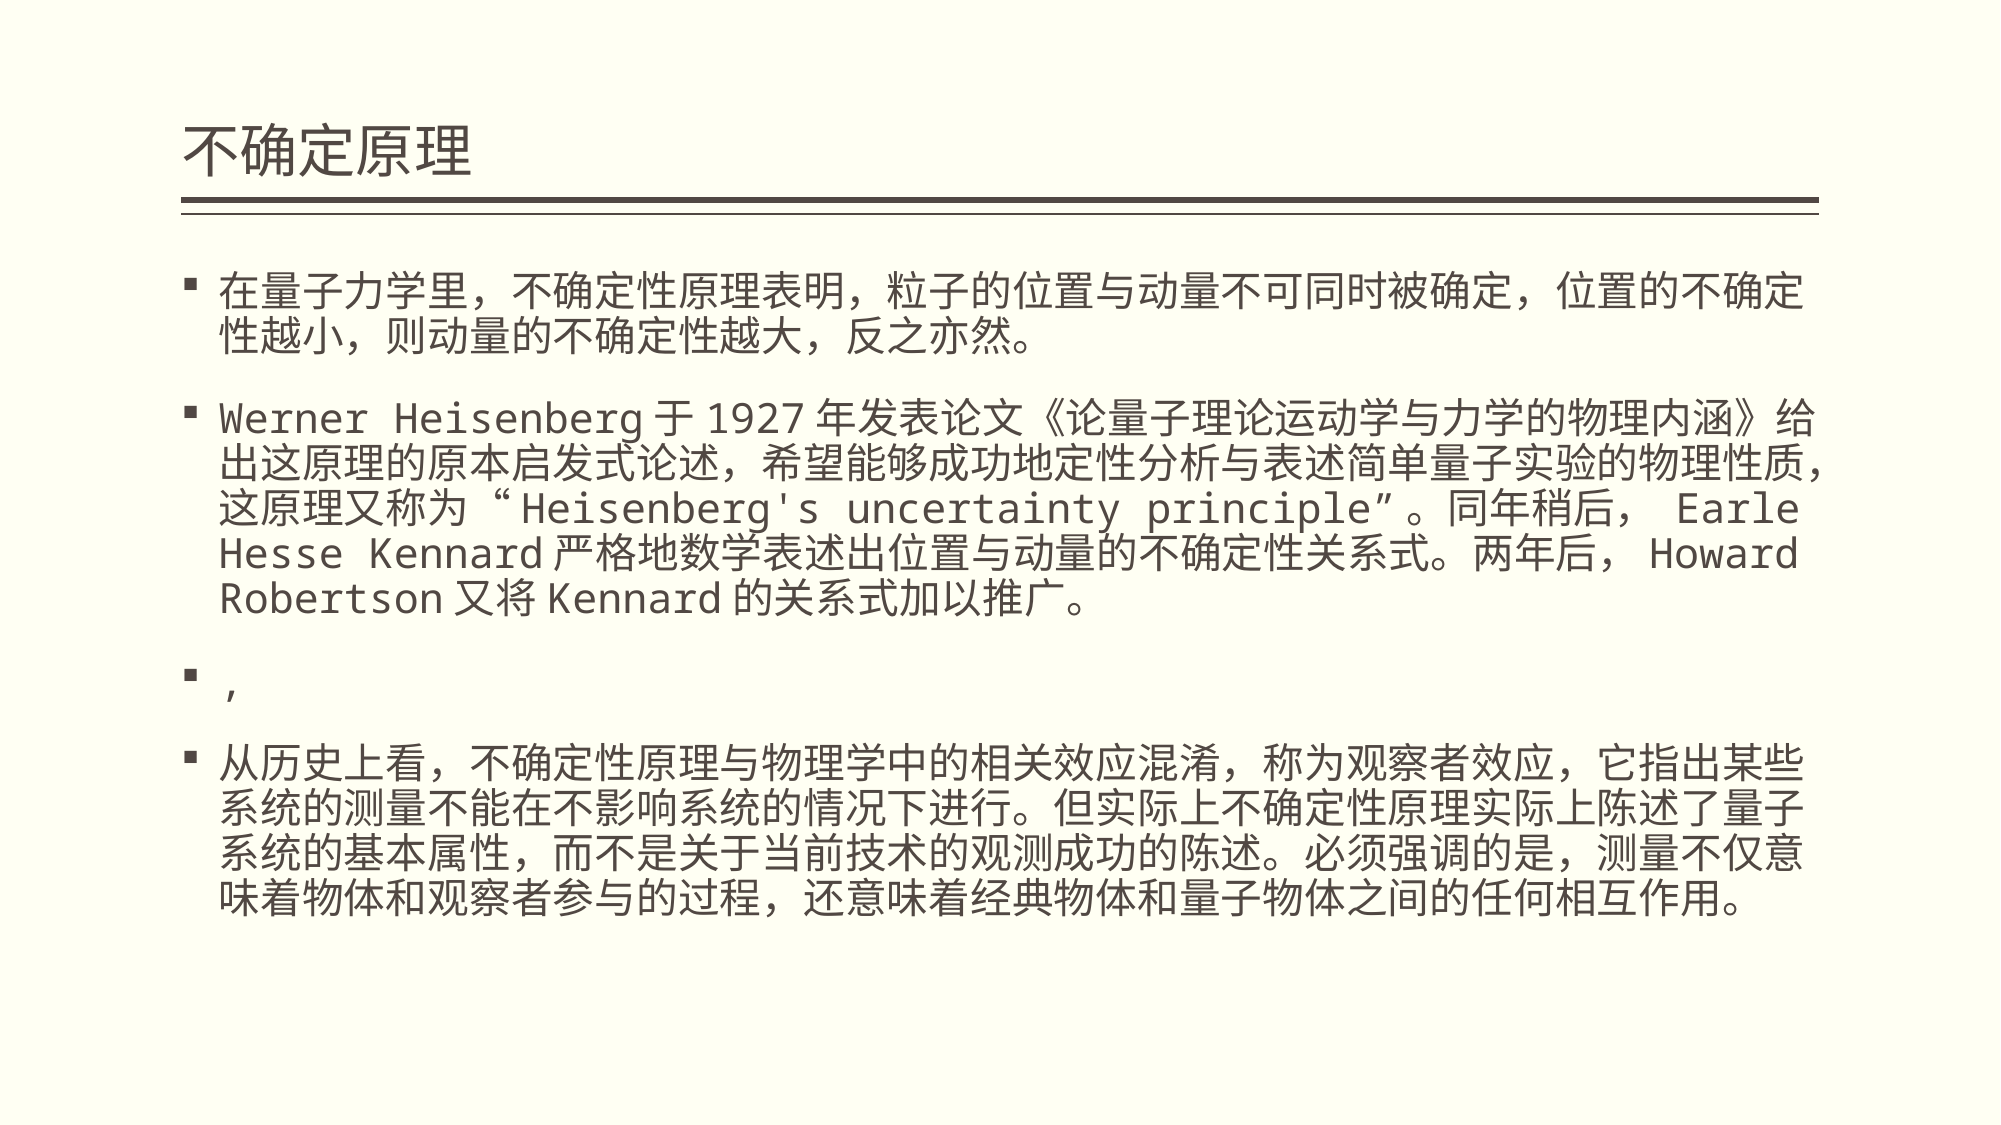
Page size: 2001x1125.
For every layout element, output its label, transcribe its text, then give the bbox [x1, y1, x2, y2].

title 不确定原理 [181, 12, 1819, 193]
